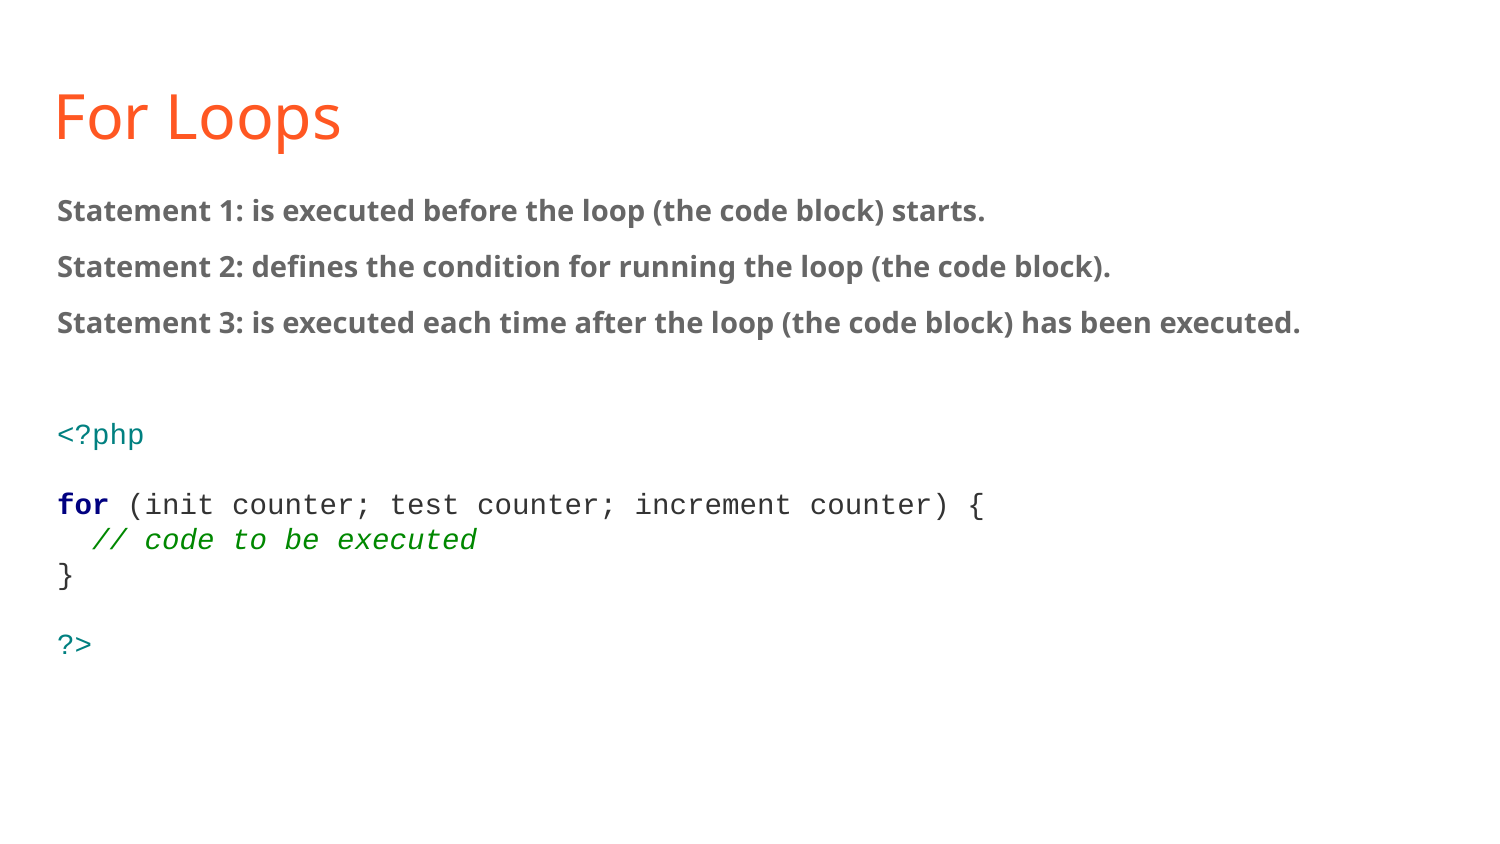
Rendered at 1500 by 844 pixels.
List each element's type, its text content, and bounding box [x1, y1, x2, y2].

title Statement 1: is executed before the loop (the code block) starts. Statement 2: defines the condition for running the loop (the code block). Statement 3: is executed each time after the loop (the code block) has been executed. <?php for (init counter; test counter; increment counter) { // code to be executed } ?> [42, 177, 1446, 729]
title For Loops [38, 61, 1399, 152]
